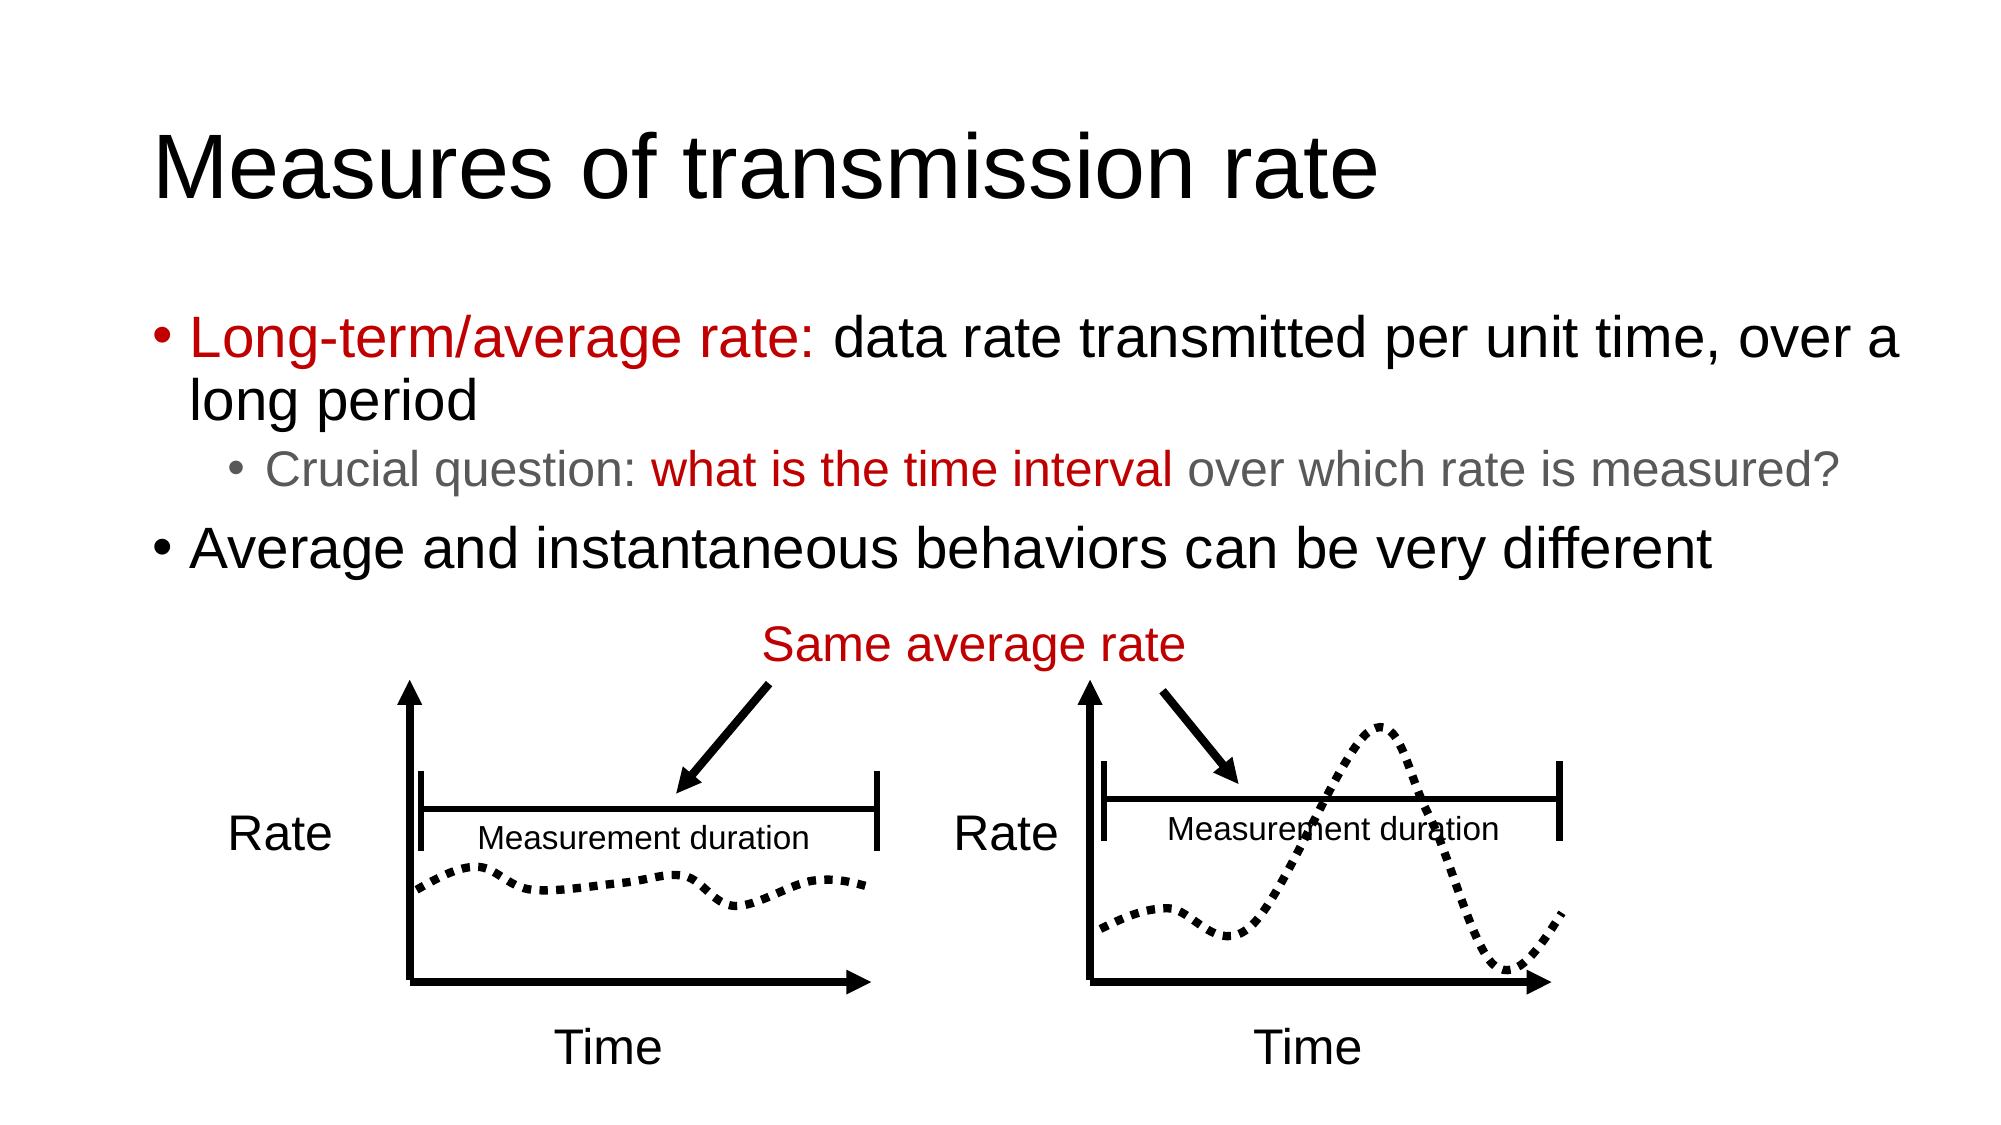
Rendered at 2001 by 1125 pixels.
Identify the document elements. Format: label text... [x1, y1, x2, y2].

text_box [212, 679, 872, 1084]
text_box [421, 770, 877, 851]
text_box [676, 683, 769, 770]
text_box Same average rate [746, 604, 1209, 679]
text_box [938, 679, 1562, 1084]
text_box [1103, 760, 1560, 841]
list Long-term/average rate: data rate transmitted per unit time, over a long period Crucial question: what is the time interval over which rate is measured? Average and instantaneous behaviors can be very different [137, 299, 1923, 1048]
title Measures of transmission rate [137, 59, 1863, 278]
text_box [1162, 690, 1239, 760]
